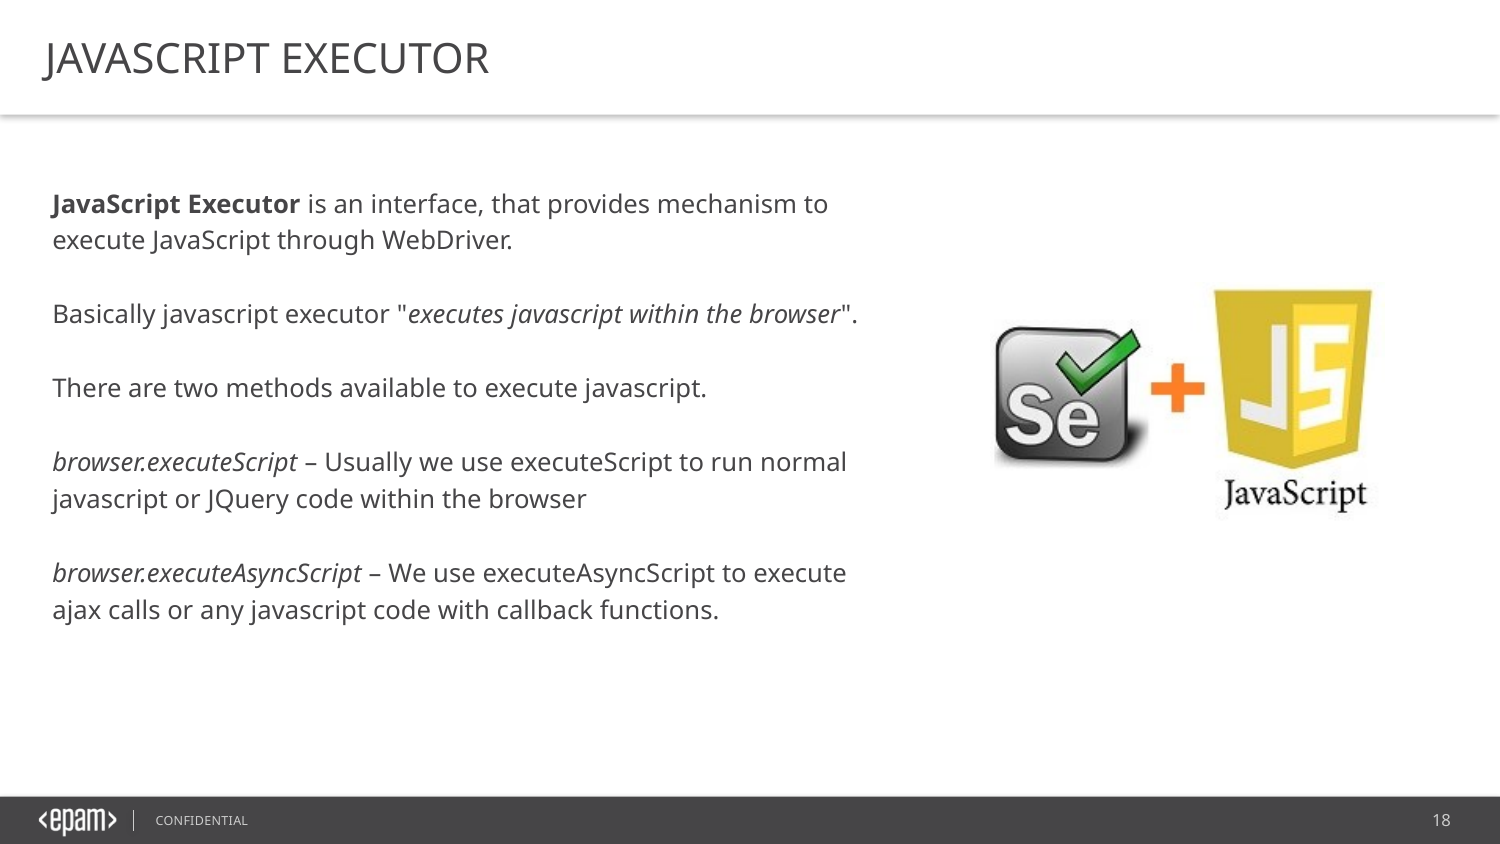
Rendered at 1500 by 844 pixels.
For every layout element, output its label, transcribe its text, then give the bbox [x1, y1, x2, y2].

picture [38, 808, 117, 837]
list JavaScript Executor is an interface, that provides mechanism to execute JavaScript through WebDriver. Basically javascript executor "executes javascript within the browser". There are two methods available to execute javascript. browser.executeScript – Usually we use executeScript to run normal javascript or JQuery code within the browser browser.executeAsyncScript – We use executeAsyncScript to execute ajax calls or any javascript code with callback functions. [41, 175, 877, 652]
picture [990, 282, 1385, 524]
list JAVASCRIPT EXECUTOR [0, 0, 1500, 115]
